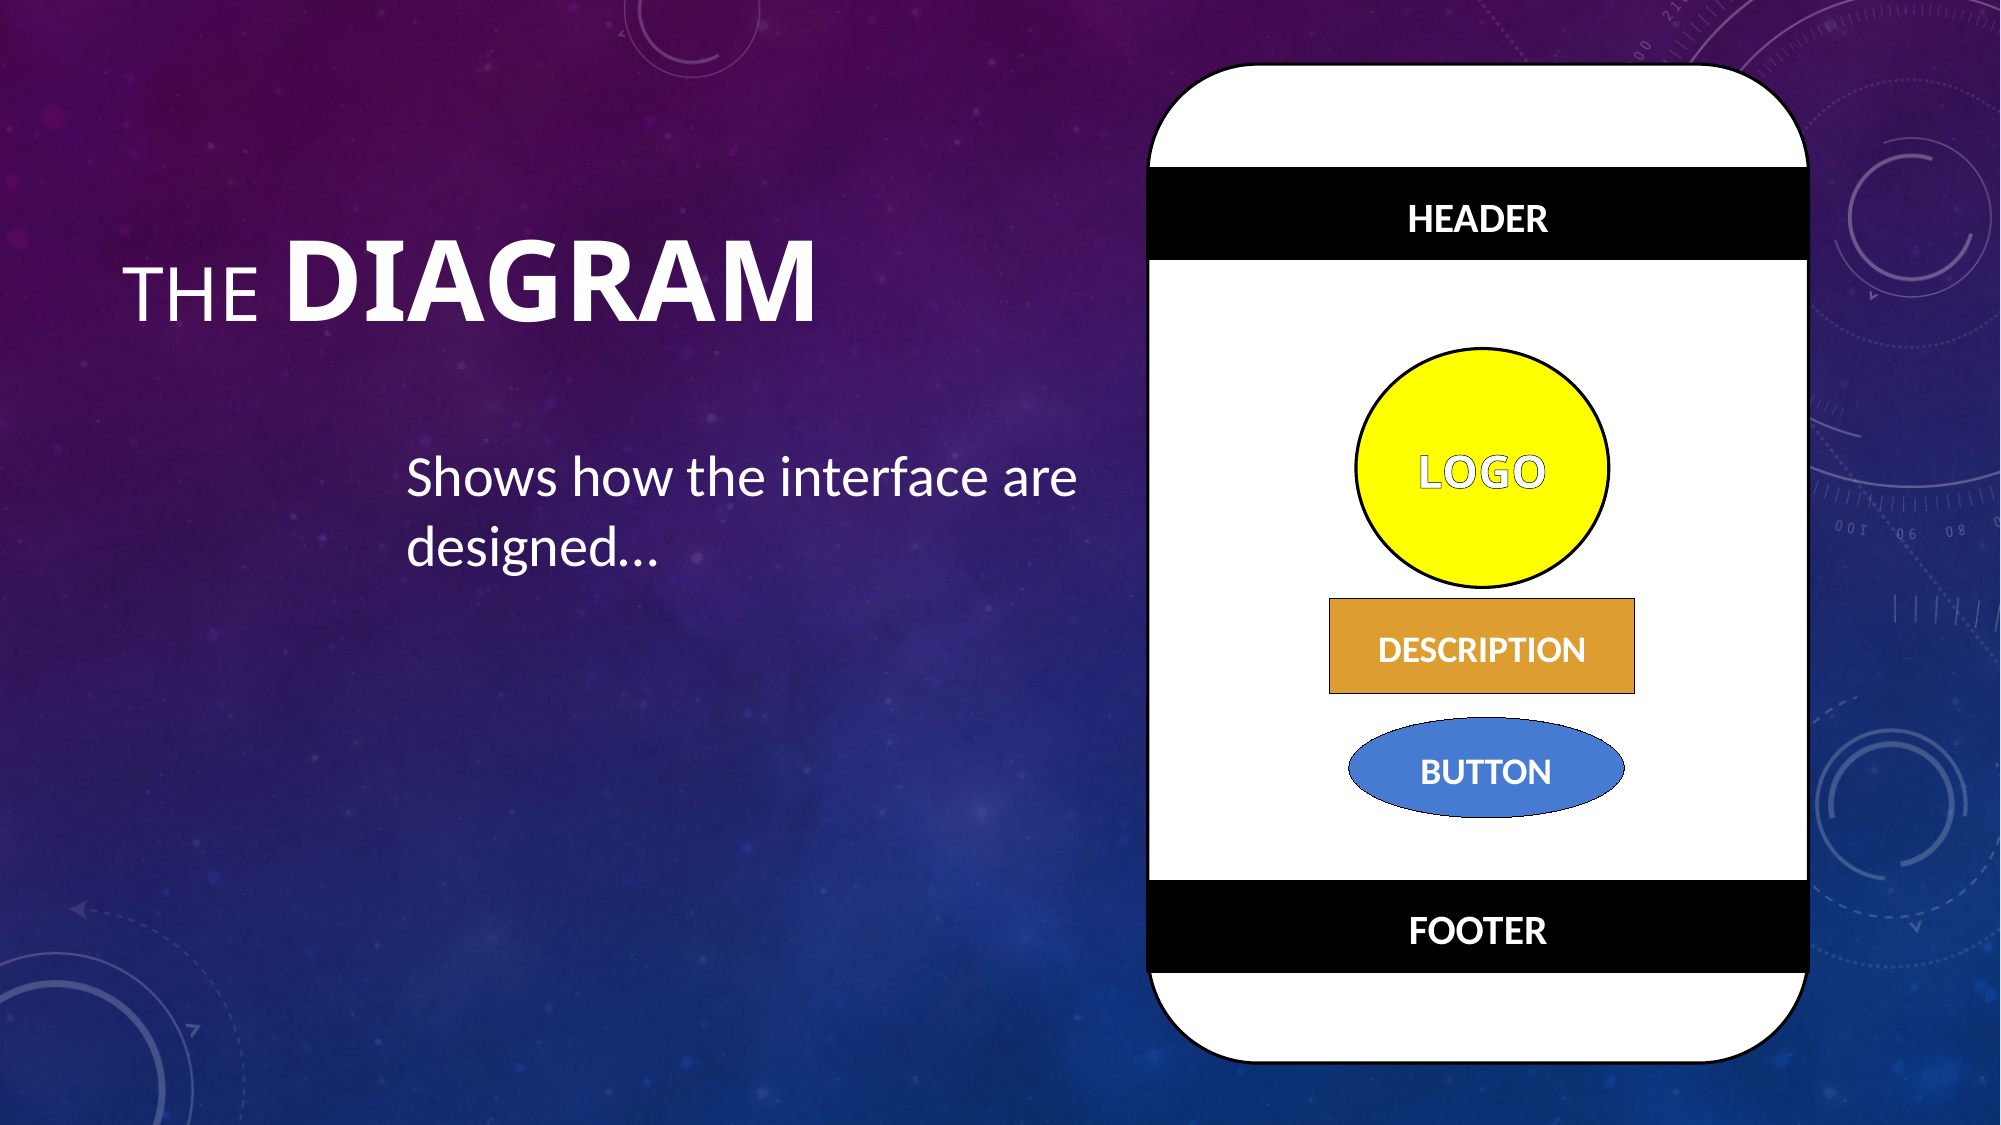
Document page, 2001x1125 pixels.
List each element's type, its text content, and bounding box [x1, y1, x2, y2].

text_box LOGO [1354, 346, 1611, 589]
text_box FOOTER [1146, 880, 1810, 973]
title The diagram [107, 157, 1124, 397]
text_box BUTTON [1348, 717, 1625, 818]
picture [0, 0, 2001, 1125]
text_box [1146, 170, 1811, 957]
text_box DESCRIPTION [1329, 598, 1635, 694]
text_box Shows how the interface are designed… [391, 430, 1100, 586]
text_box HEADER [1146, 167, 1810, 260]
text_box [1148, 973, 1809, 1065]
text_box [1146, 62, 1810, 167]
